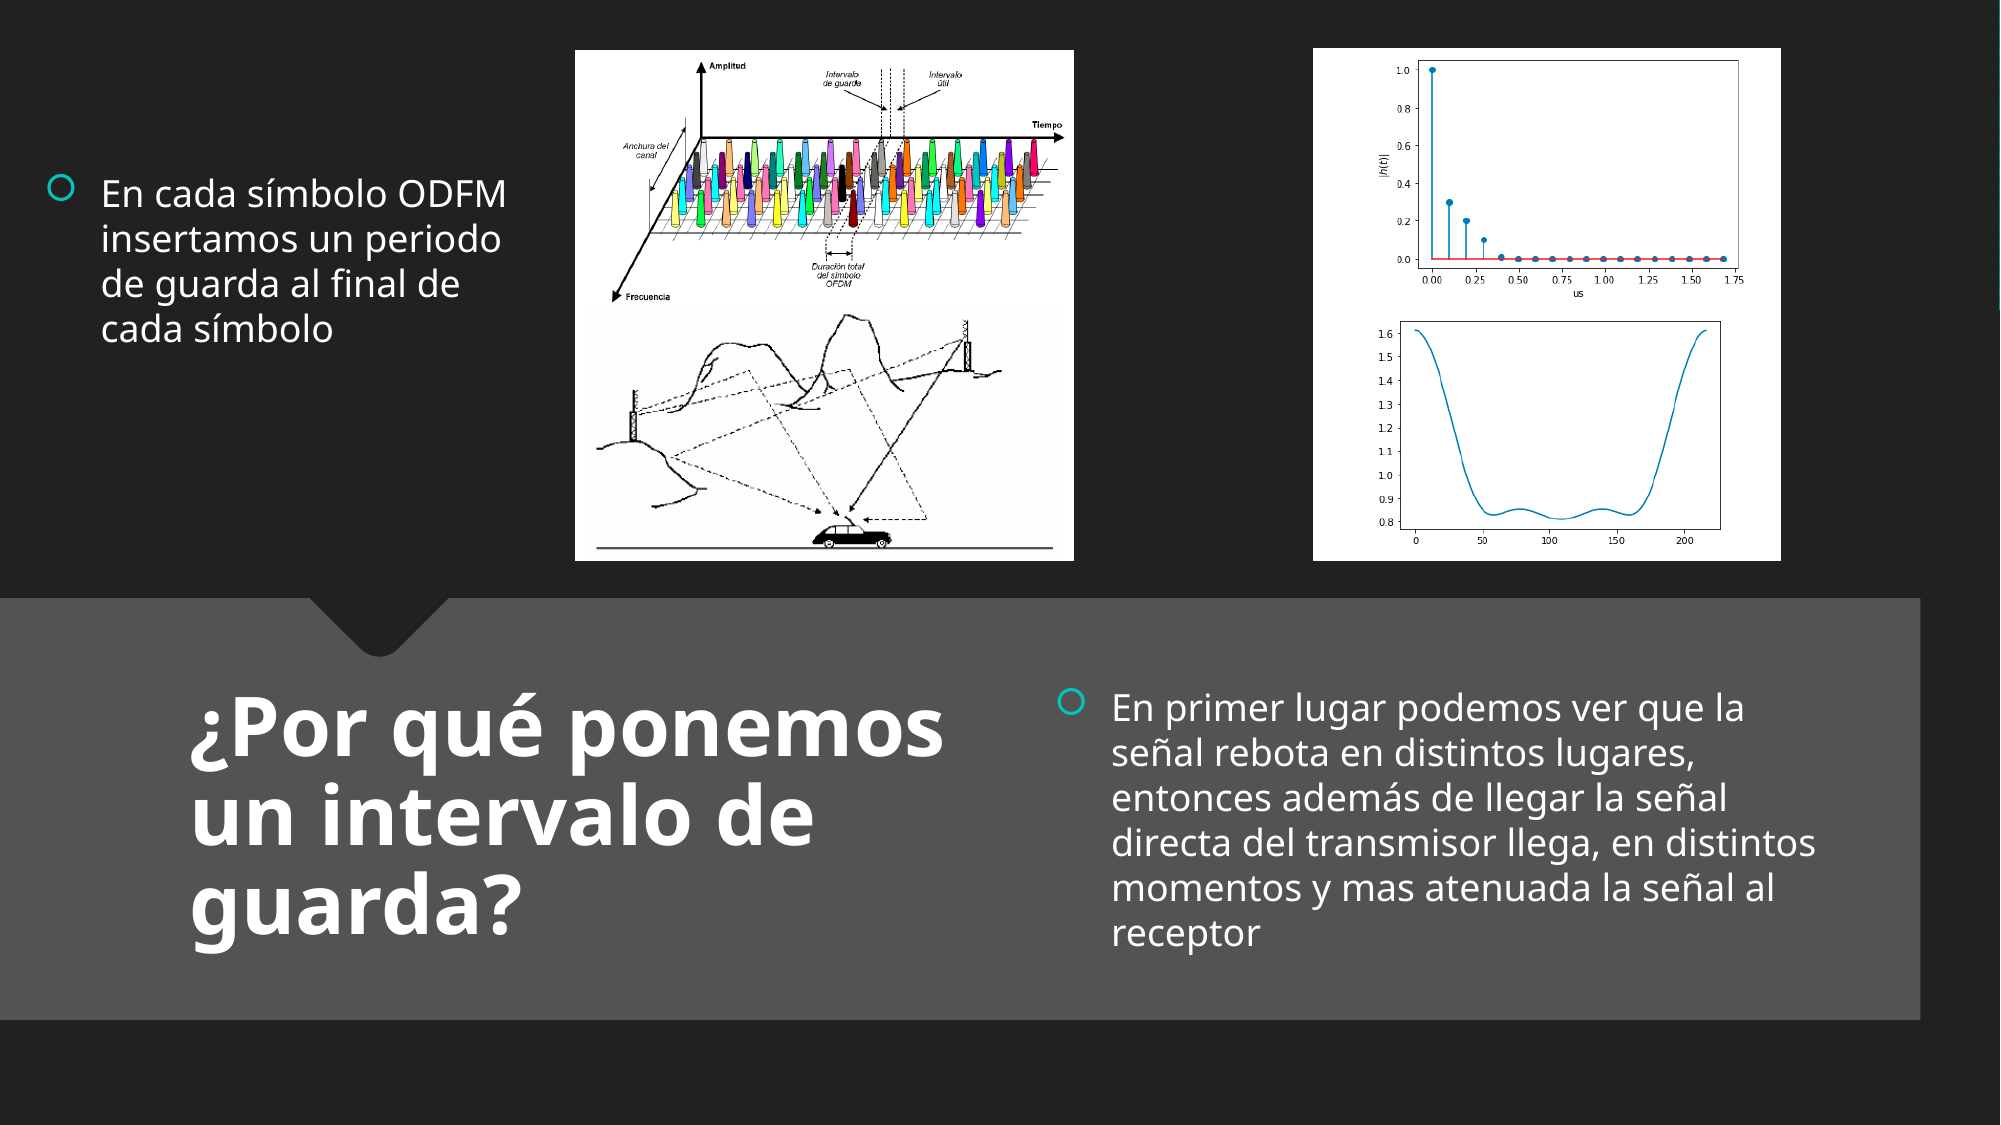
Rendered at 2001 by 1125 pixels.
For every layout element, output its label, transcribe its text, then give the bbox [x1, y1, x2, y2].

text_box ¿Por qué ponemos un intervalo de guarda? [174, 664, 966, 974]
picture [1312, 48, 1781, 561]
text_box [575, 50, 1074, 561]
text_box [0, 0, 2000, 1125]
text_box [0, 596, 1922, 1022]
text_box En primer lugar podemos ver que la señal rebota en distintos lugares, entonces además de llegar la señal directa del transmisor llega, en distintos momentos y mas atenuada la señal al receptor [1039, 664, 1835, 974]
text_box En cada símbolo ODFM insertamos un periodo de guarda al final de cada símbolo [29, 162, 546, 455]
